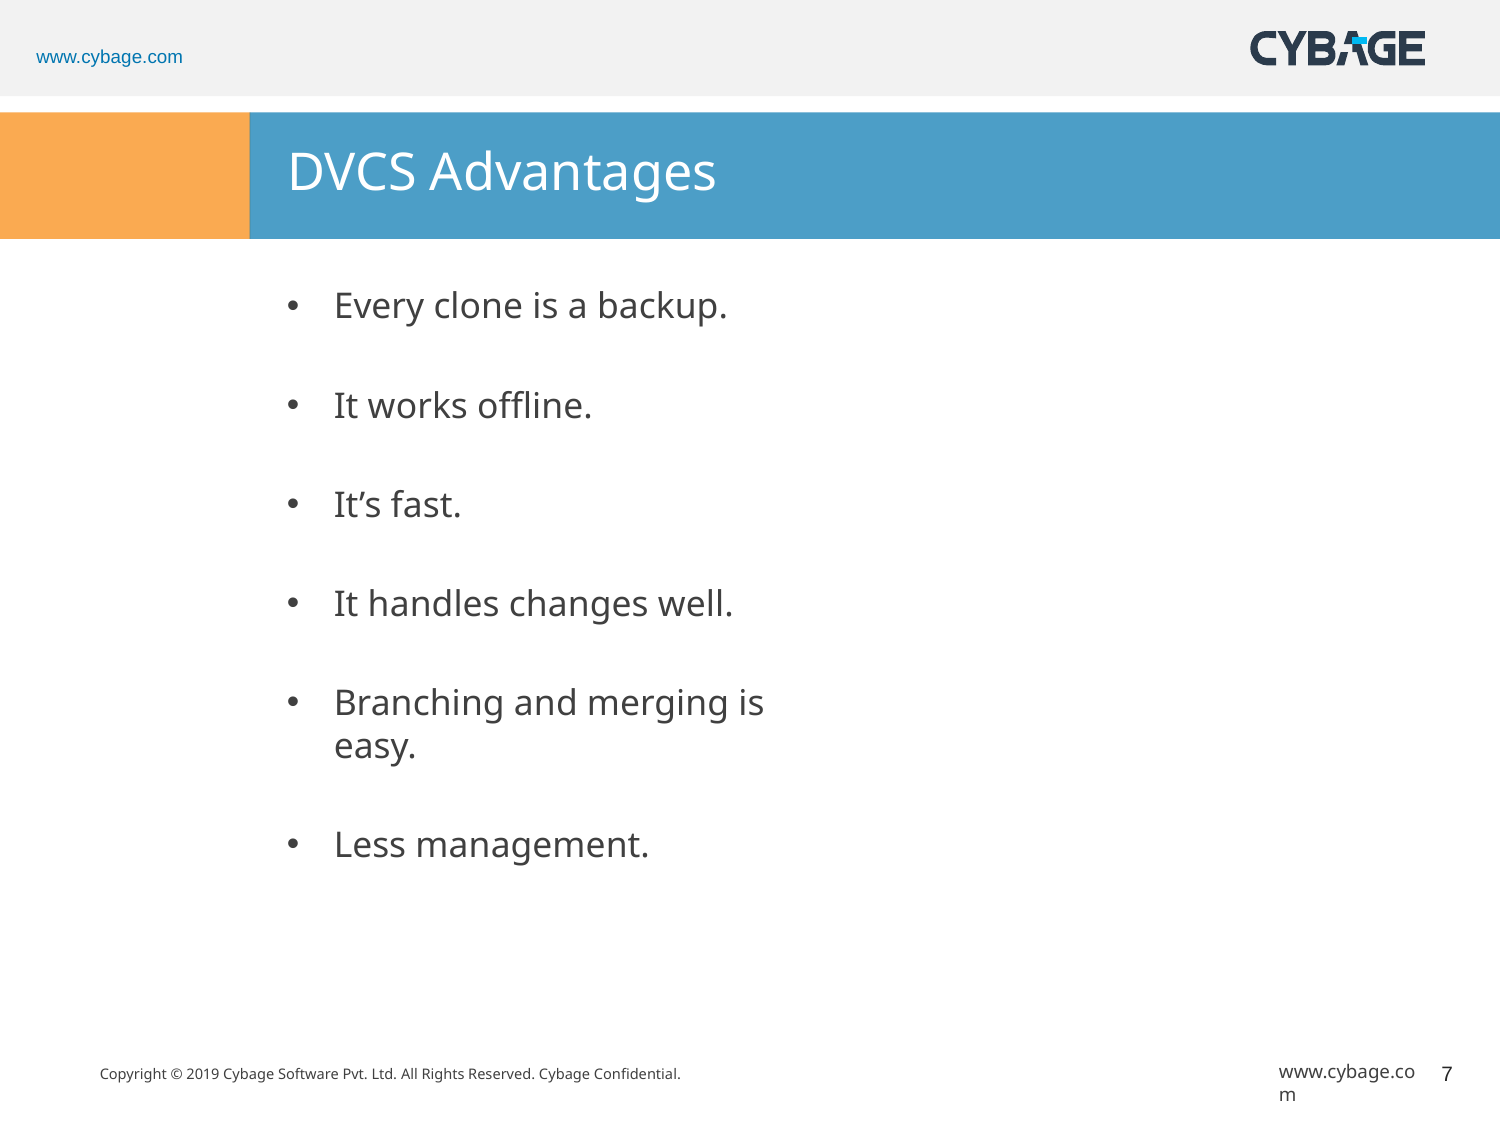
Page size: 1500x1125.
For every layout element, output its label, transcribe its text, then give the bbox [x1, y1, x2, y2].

list Every clone is a backup. It works offline. It’s fast. It handles changes well. Branching and merging is easy. Less management. [272, 276, 867, 869]
slide_number 7 [1424, 1042, 1488, 1103]
title DVCS Advantages [272, 131, 1463, 225]
